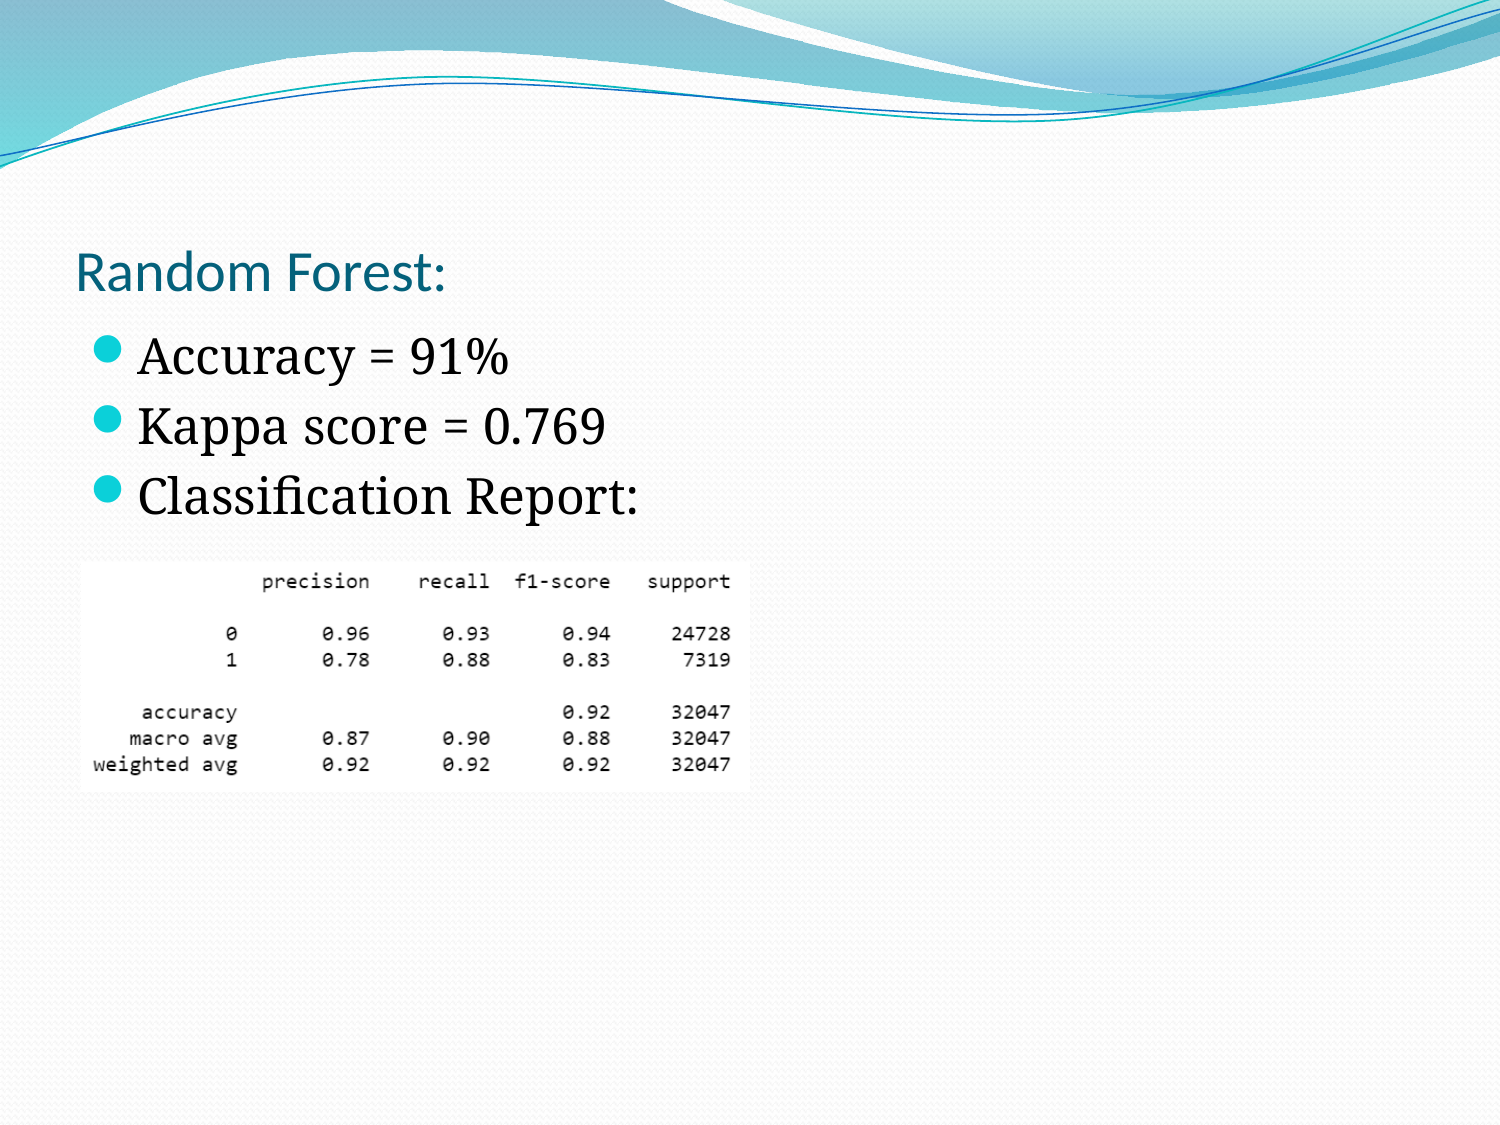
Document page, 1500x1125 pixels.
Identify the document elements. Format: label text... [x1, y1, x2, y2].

list Accuracy = 91% Kappa score = 0.769 Classification Report: [75, 317, 1425, 1038]
picture [80, 562, 751, 792]
title Random Forest: [75, 115, 1425, 303]
